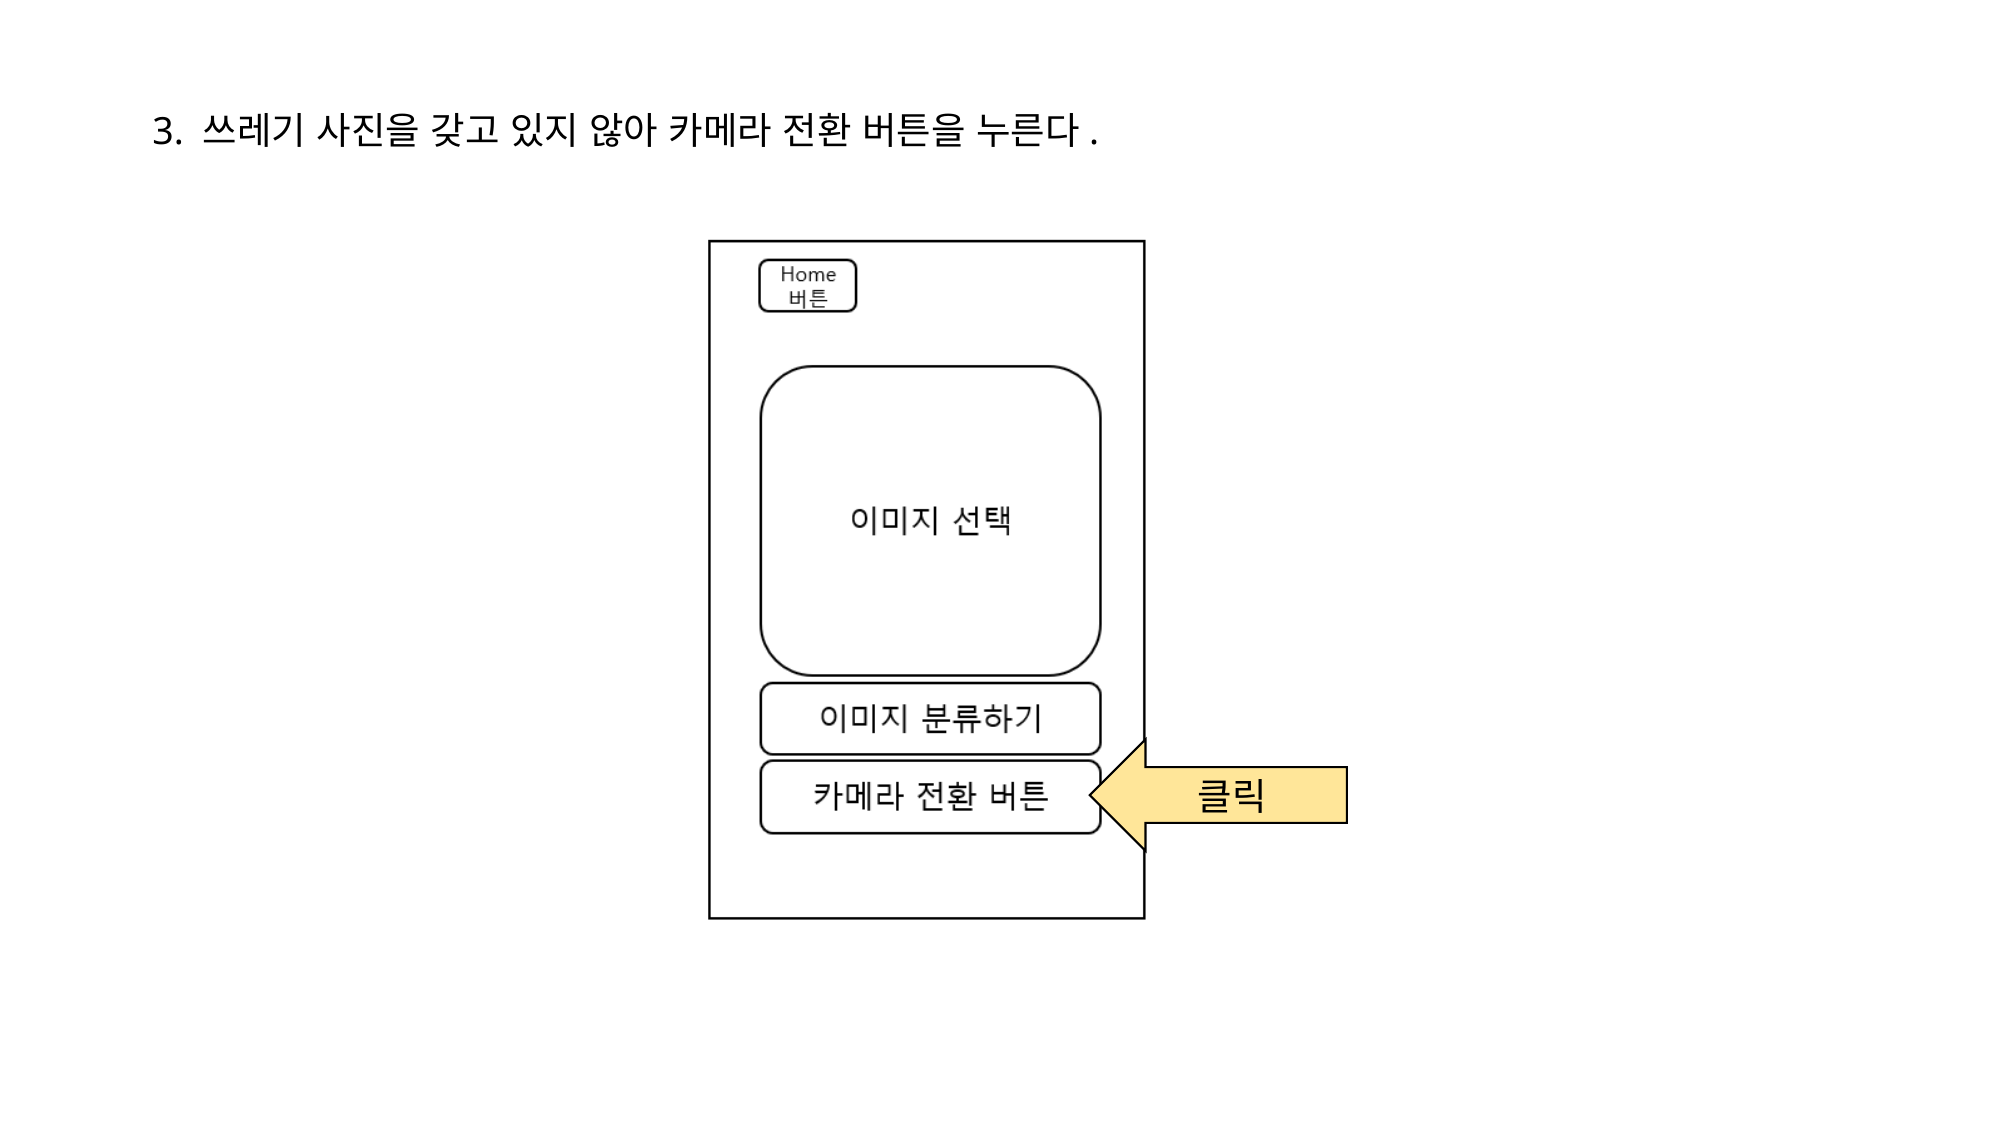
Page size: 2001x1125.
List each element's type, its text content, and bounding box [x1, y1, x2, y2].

text_box 클릭 [1162, 766, 1348, 824]
title 3. 쓰레기 사진을 갖고 있지 않아 카메라 전환 버튼을 누른다. [137, 59, 1863, 172]
picture [692, 220, 1162, 936]
